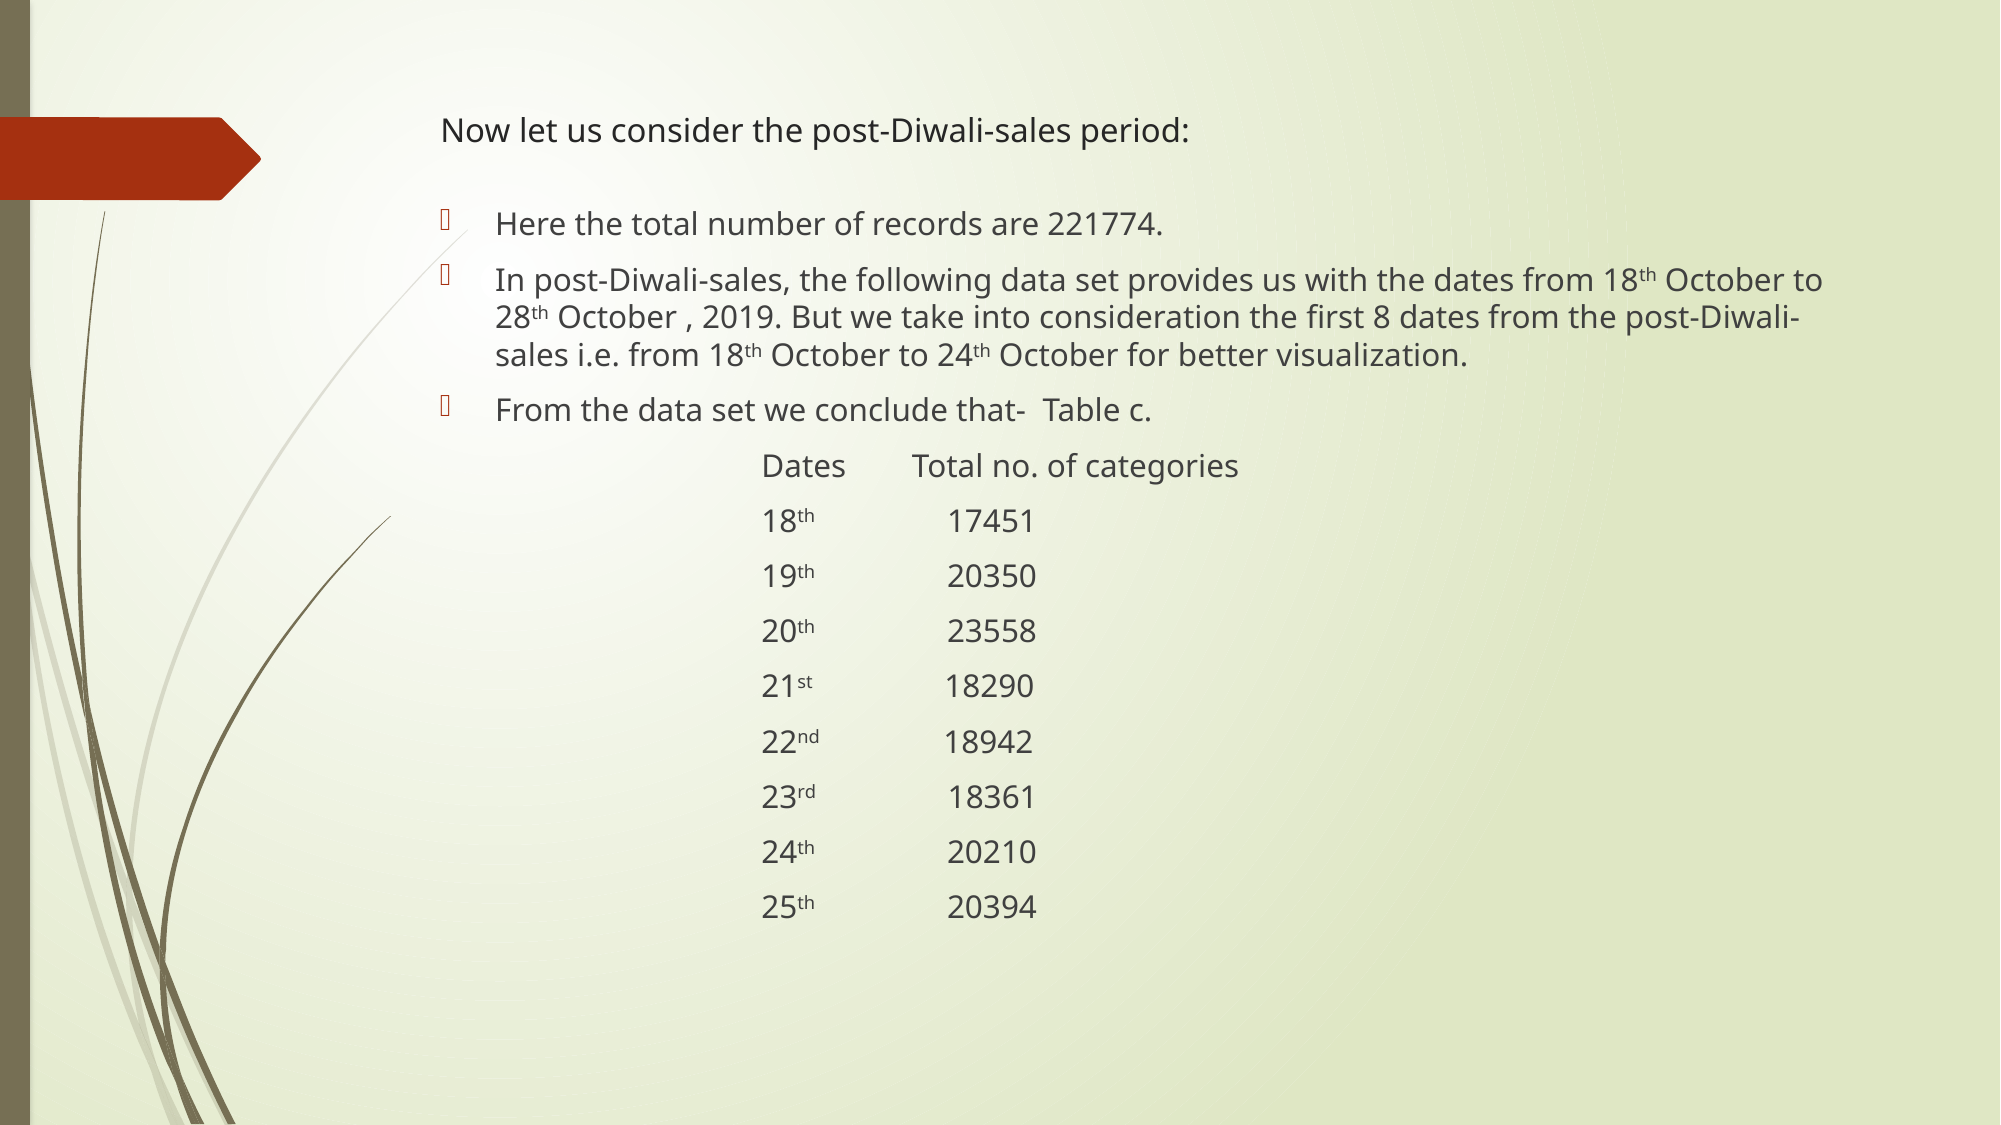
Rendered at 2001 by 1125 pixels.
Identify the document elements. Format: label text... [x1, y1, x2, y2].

title Now let us consider the post-Diwali-sales period: [425, 102, 1888, 196]
list Here the total number of records are 221774. In post-Diwali-sales, the following data set provides us with the dates from 18th October to 28th October , 2019. But we take into consideration the first 8 dates from the post-Diwali-sales i.e. from 18th October to 24th October for better visualization. From the data set we conclude that- Table c. Dates Total no. of categories 18th 17451 19th 20350 20th 23558 21st 18290 22nd 18942 23rd 18361 24th 20210 25th 20394 [424, 196, 1888, 1046]
